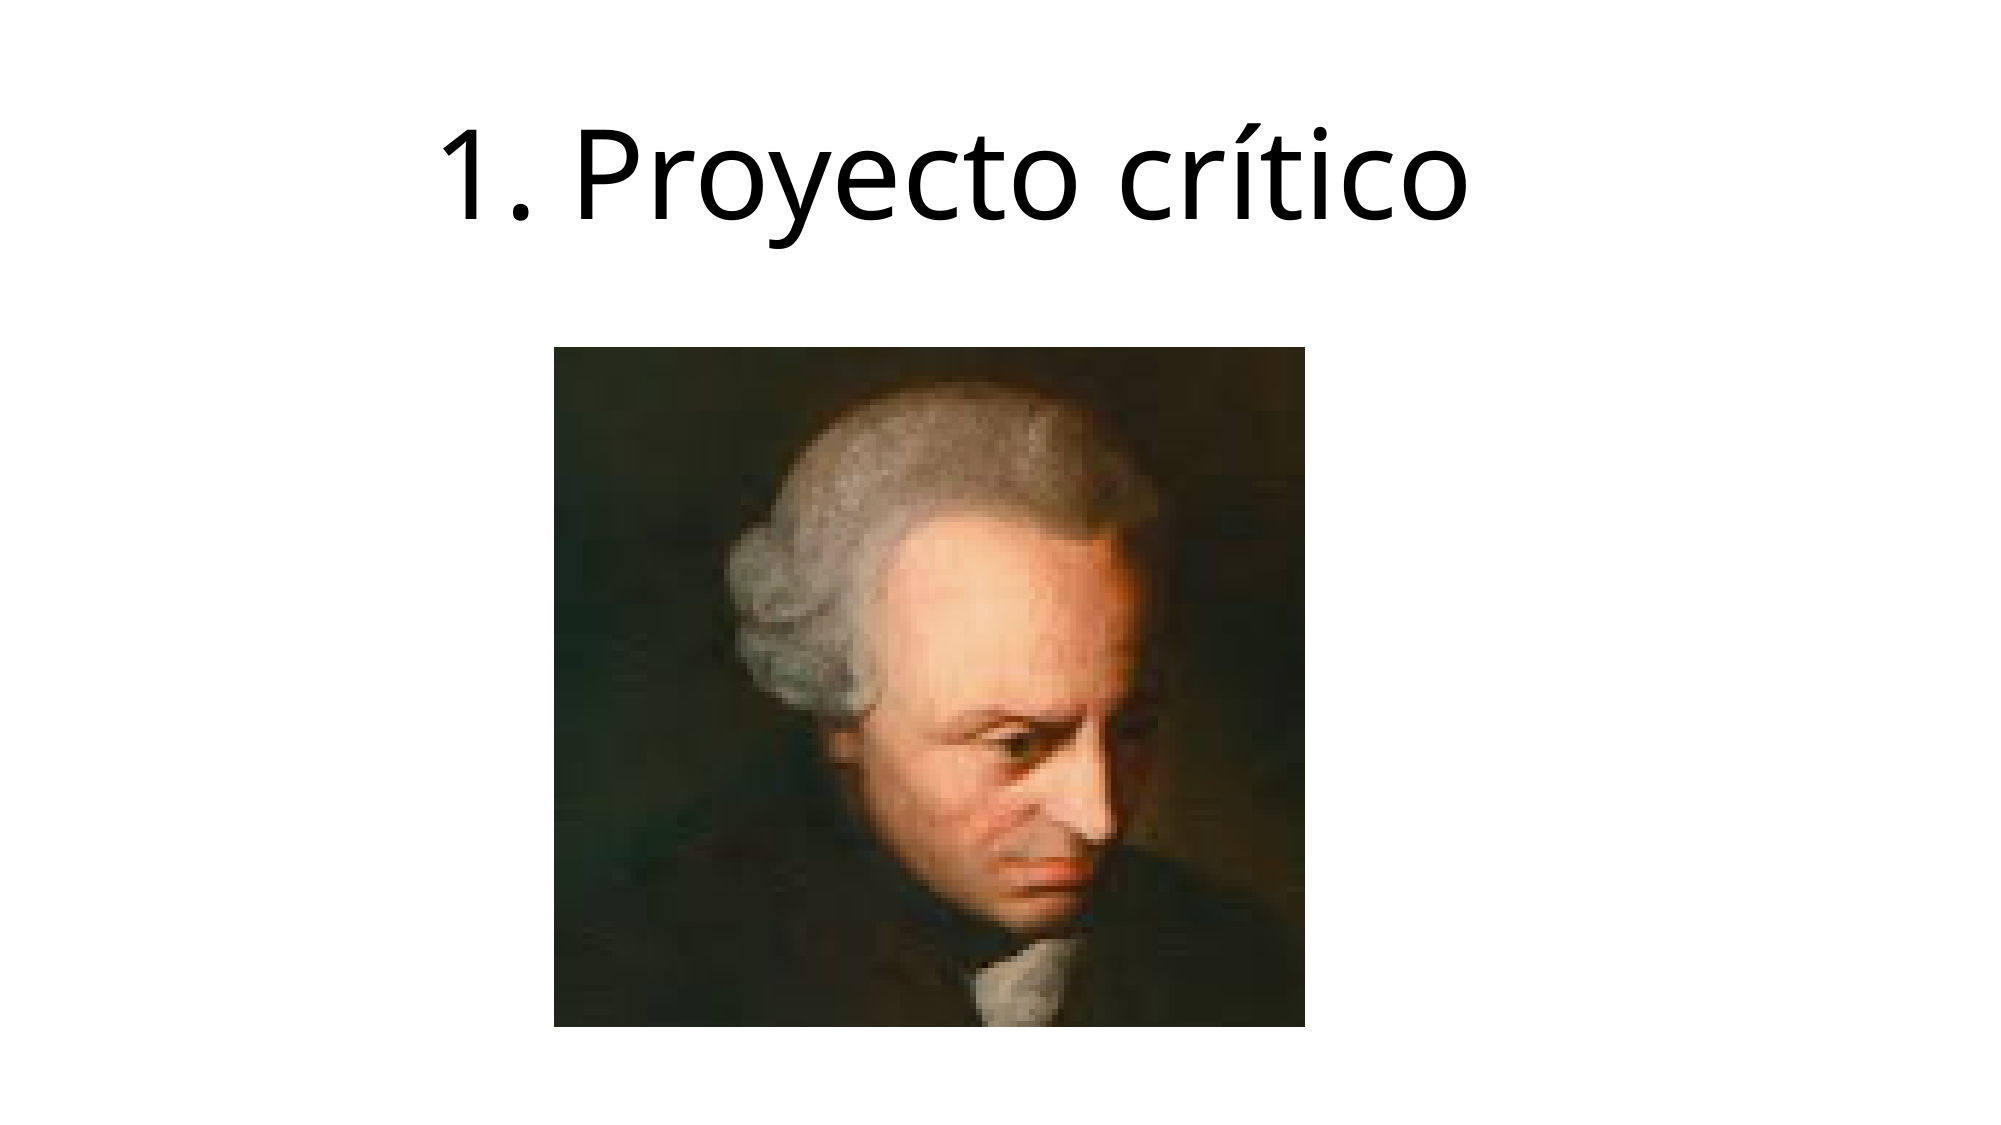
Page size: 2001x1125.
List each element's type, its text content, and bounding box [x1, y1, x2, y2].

picture [554, 347, 1305, 1028]
title 1. Proyecto crítico [128, 56, 1778, 255]
